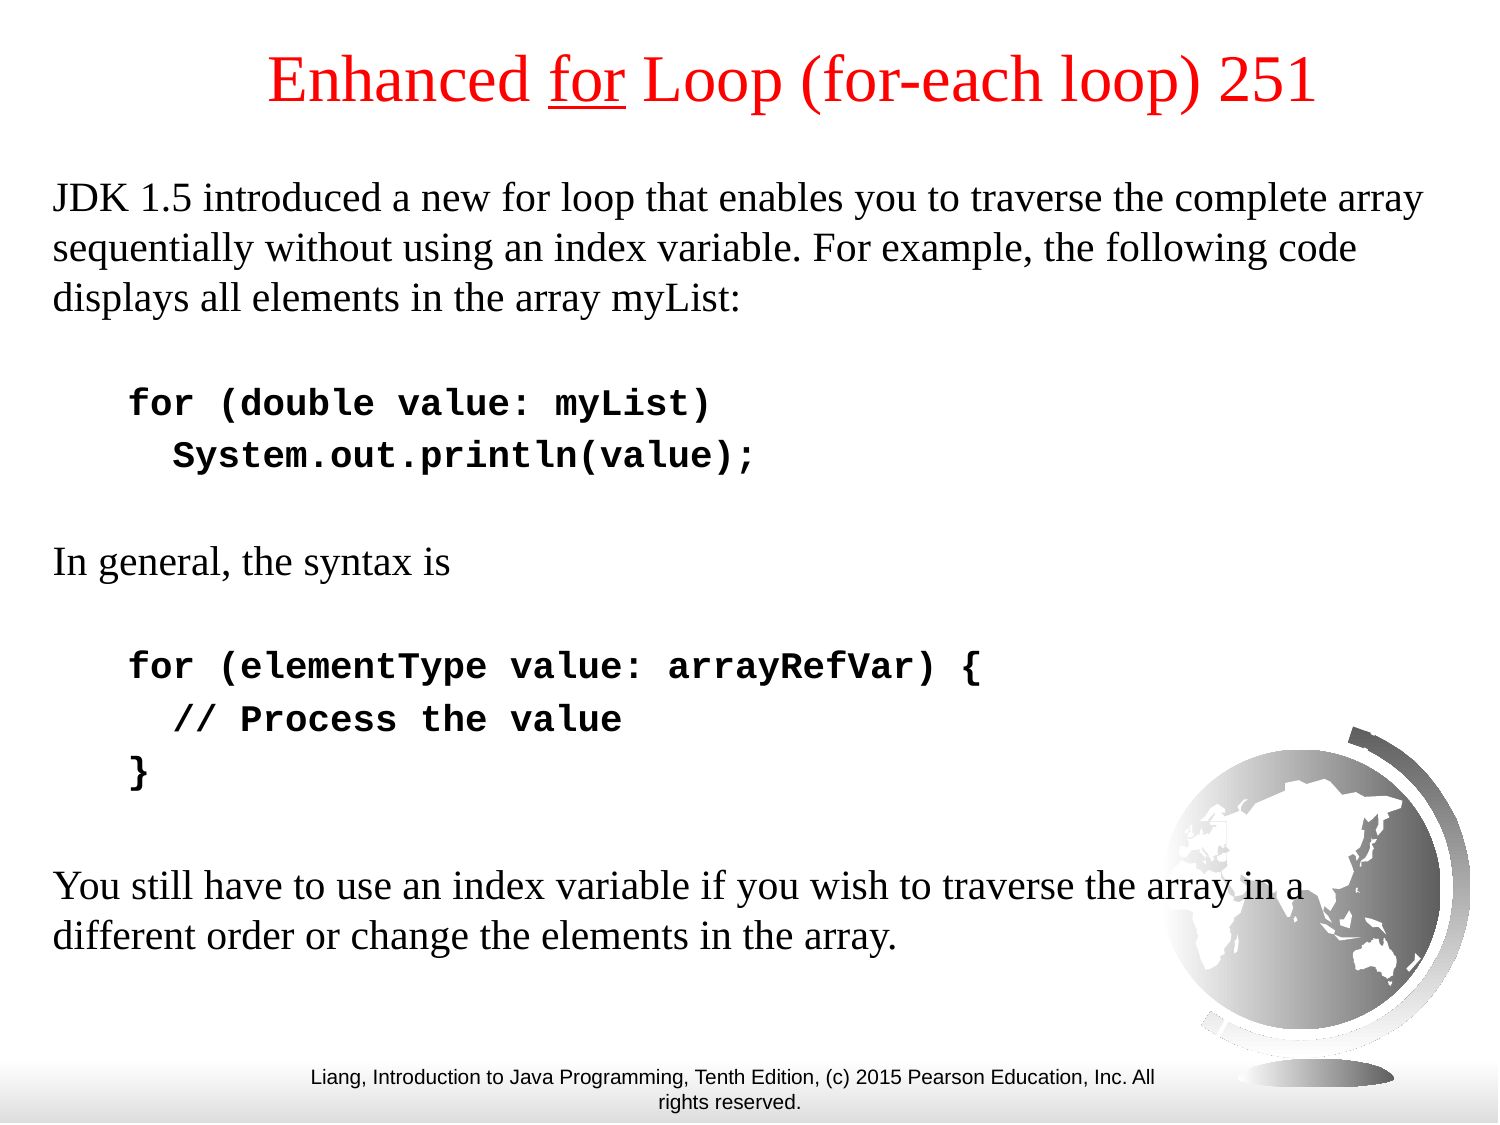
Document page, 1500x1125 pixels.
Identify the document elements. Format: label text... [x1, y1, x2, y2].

slide_number [1074, 1050, 1388, 1125]
title Enhanced for Loop (for-each loop) 251 [200, 24, 1388, 125]
list JDK 1.5 introduced a new for loop that enables you to traverse the complete array sequentially without using an index variable. For example, the following code displays all elements in the array myList: for (double value: myList) System.out.println(value); In general, the syntax is for (elementType value: arrayRefVar) { // Process the value } You still have to use an index variable if you wish to traverse the array in a different order or change the elements in the array. [37, 162, 1463, 1050]
